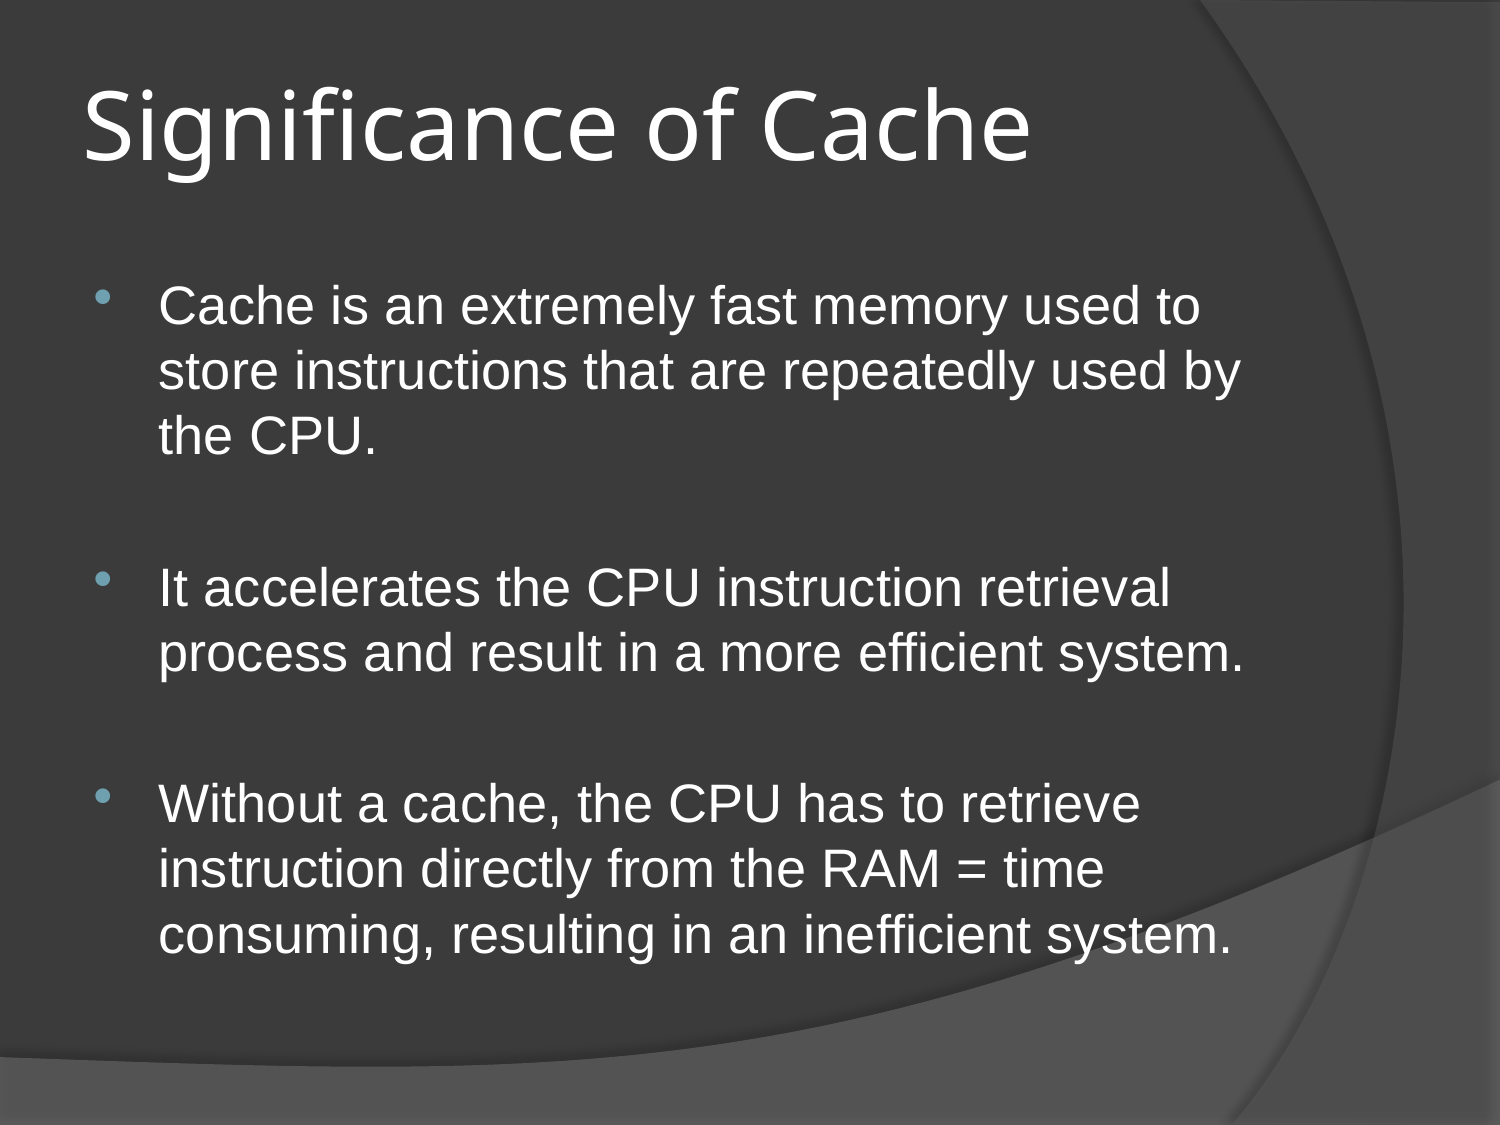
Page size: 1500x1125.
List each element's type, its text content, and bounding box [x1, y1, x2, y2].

list Cache is an extremely fast memory used to store instructions that are repeatedly used by the CPU. It accelerates the CPU instruction retrieval process and result in a more efficient system. Without a cache, the CPU has to retrieve instruction directly from the RAM = time consuming, resulting in an inefficient system. [75, 262, 1300, 1005]
title Significance of Cache [75, 45, 1425, 200]
